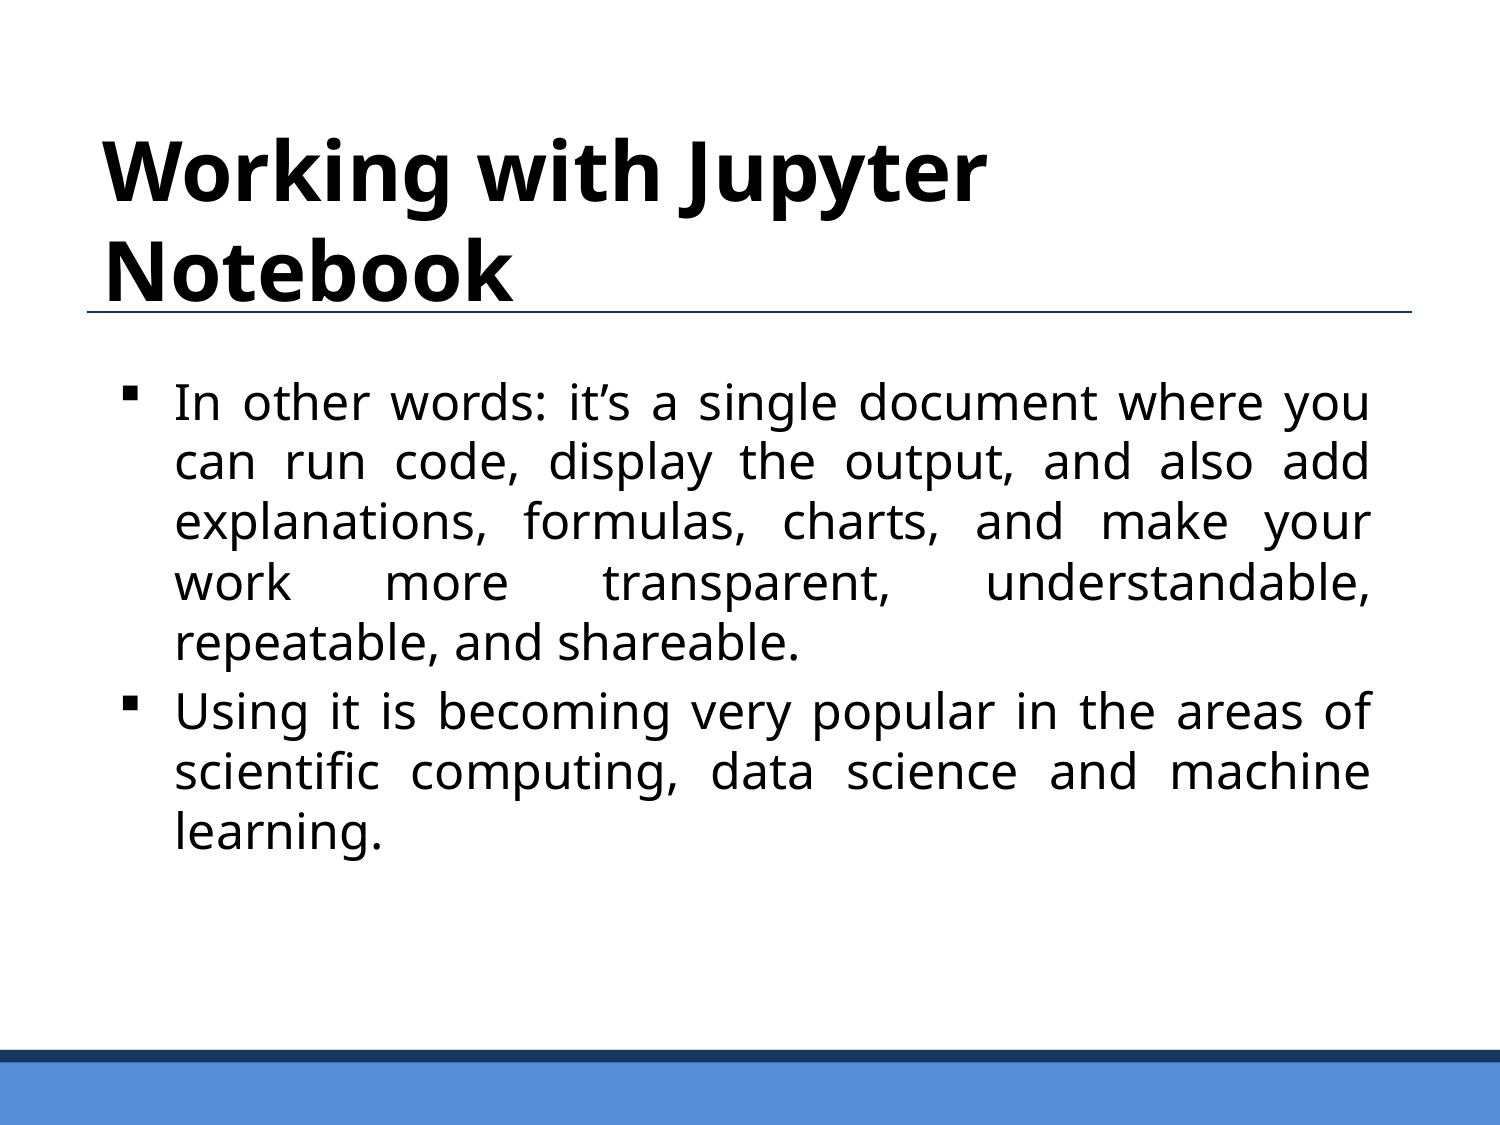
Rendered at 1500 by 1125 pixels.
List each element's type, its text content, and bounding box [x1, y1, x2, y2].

text_box [0, 1064, 1500, 1125]
text_box [0, 1048, 1500, 1064]
list In other words: it’s a single document where you can run code, display the output, and also add explanations, formulas, charts, and make your work more transparent, understandable, repeatable, and shareable. Using it is becoming very popular in the areas of scientific computing, data science and machine learning. [103, 362, 1388, 1001]
text_box Working with Jupyter Notebook [87, 124, 1438, 313]
